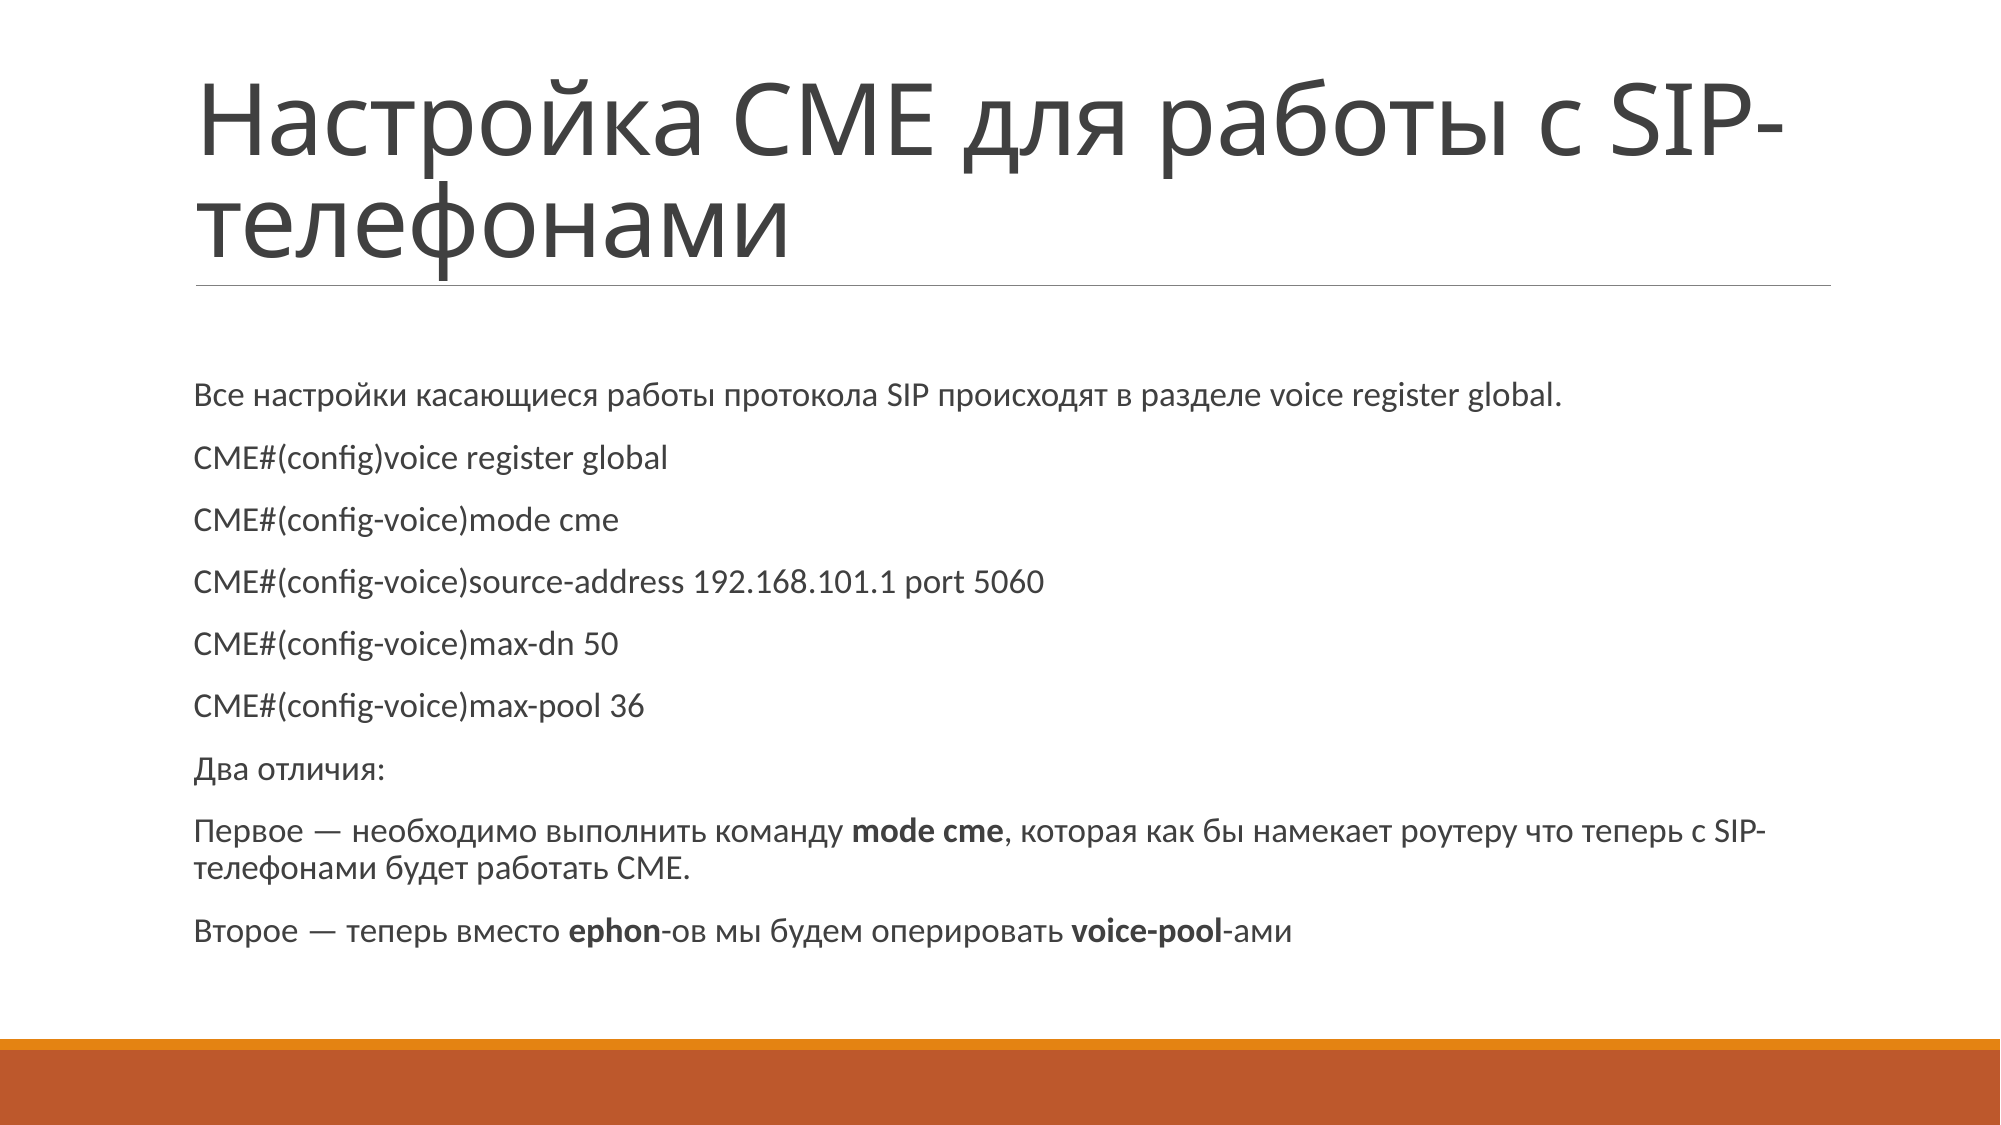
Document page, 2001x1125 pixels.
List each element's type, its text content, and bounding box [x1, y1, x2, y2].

list Все настройки касающиеся работы протокола SIP происходят в разделе voice register global. CME#(config)voice register global CME#(config-voice)mode cme CME#(config-voice)source-address 192.168.101.1 port 5060 CME#(config-voice)max-dn 50 CME#(config-voice)max-pool 36 Два отличия: Первое — необходимо выполнить команду mode cme, которая как бы намекает роутеру что теперь с SIP-телефонами будет работать CME. Второе — теперь вместо ephon-ов мы будем оперировать voice-pool-ами [180, 302, 1830, 963]
title Настройка CME для работы с SIP-телефонами [180, 47, 1830, 285]
